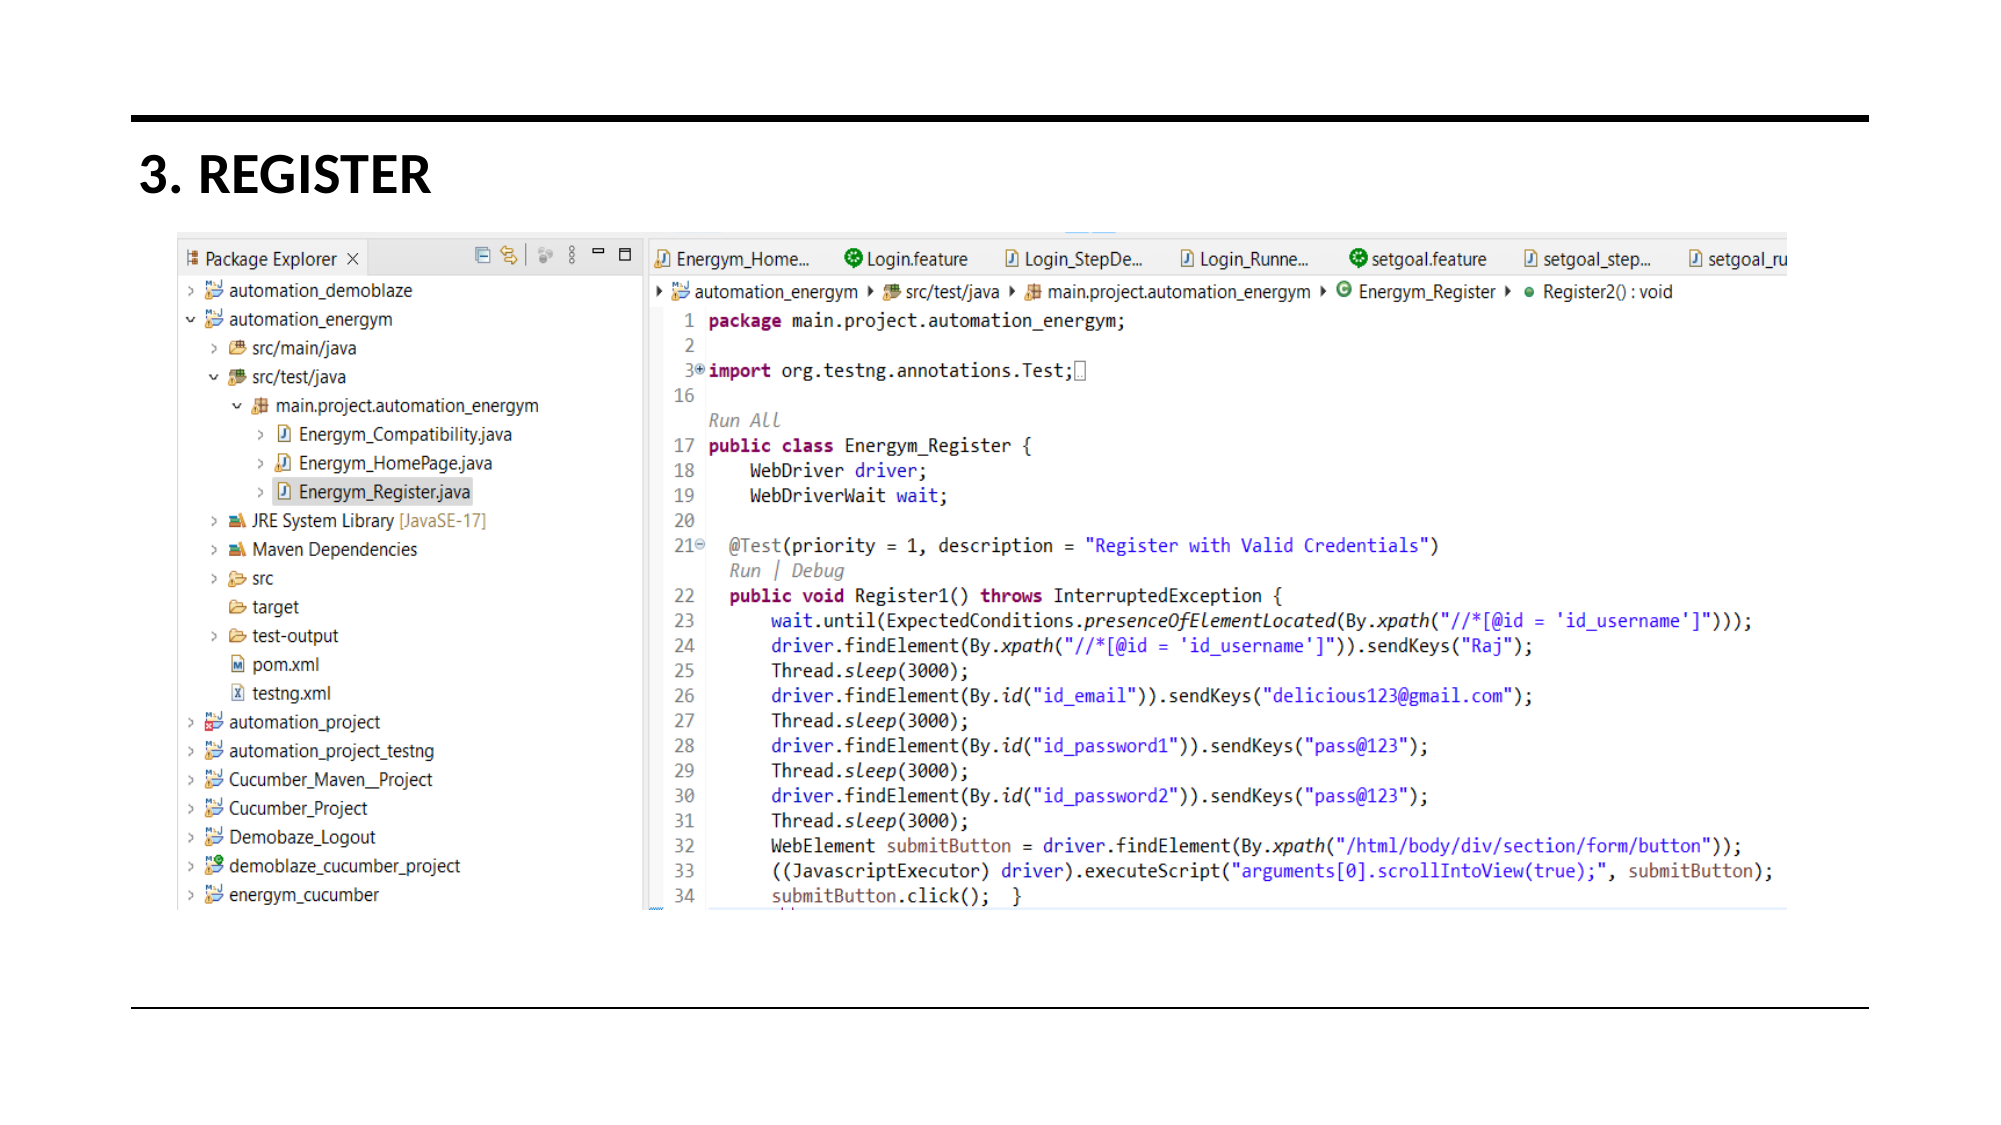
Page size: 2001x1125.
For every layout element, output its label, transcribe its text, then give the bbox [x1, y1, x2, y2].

picture [177, 232, 1787, 910]
title 3. REGISTER [123, 127, 1877, 187]
